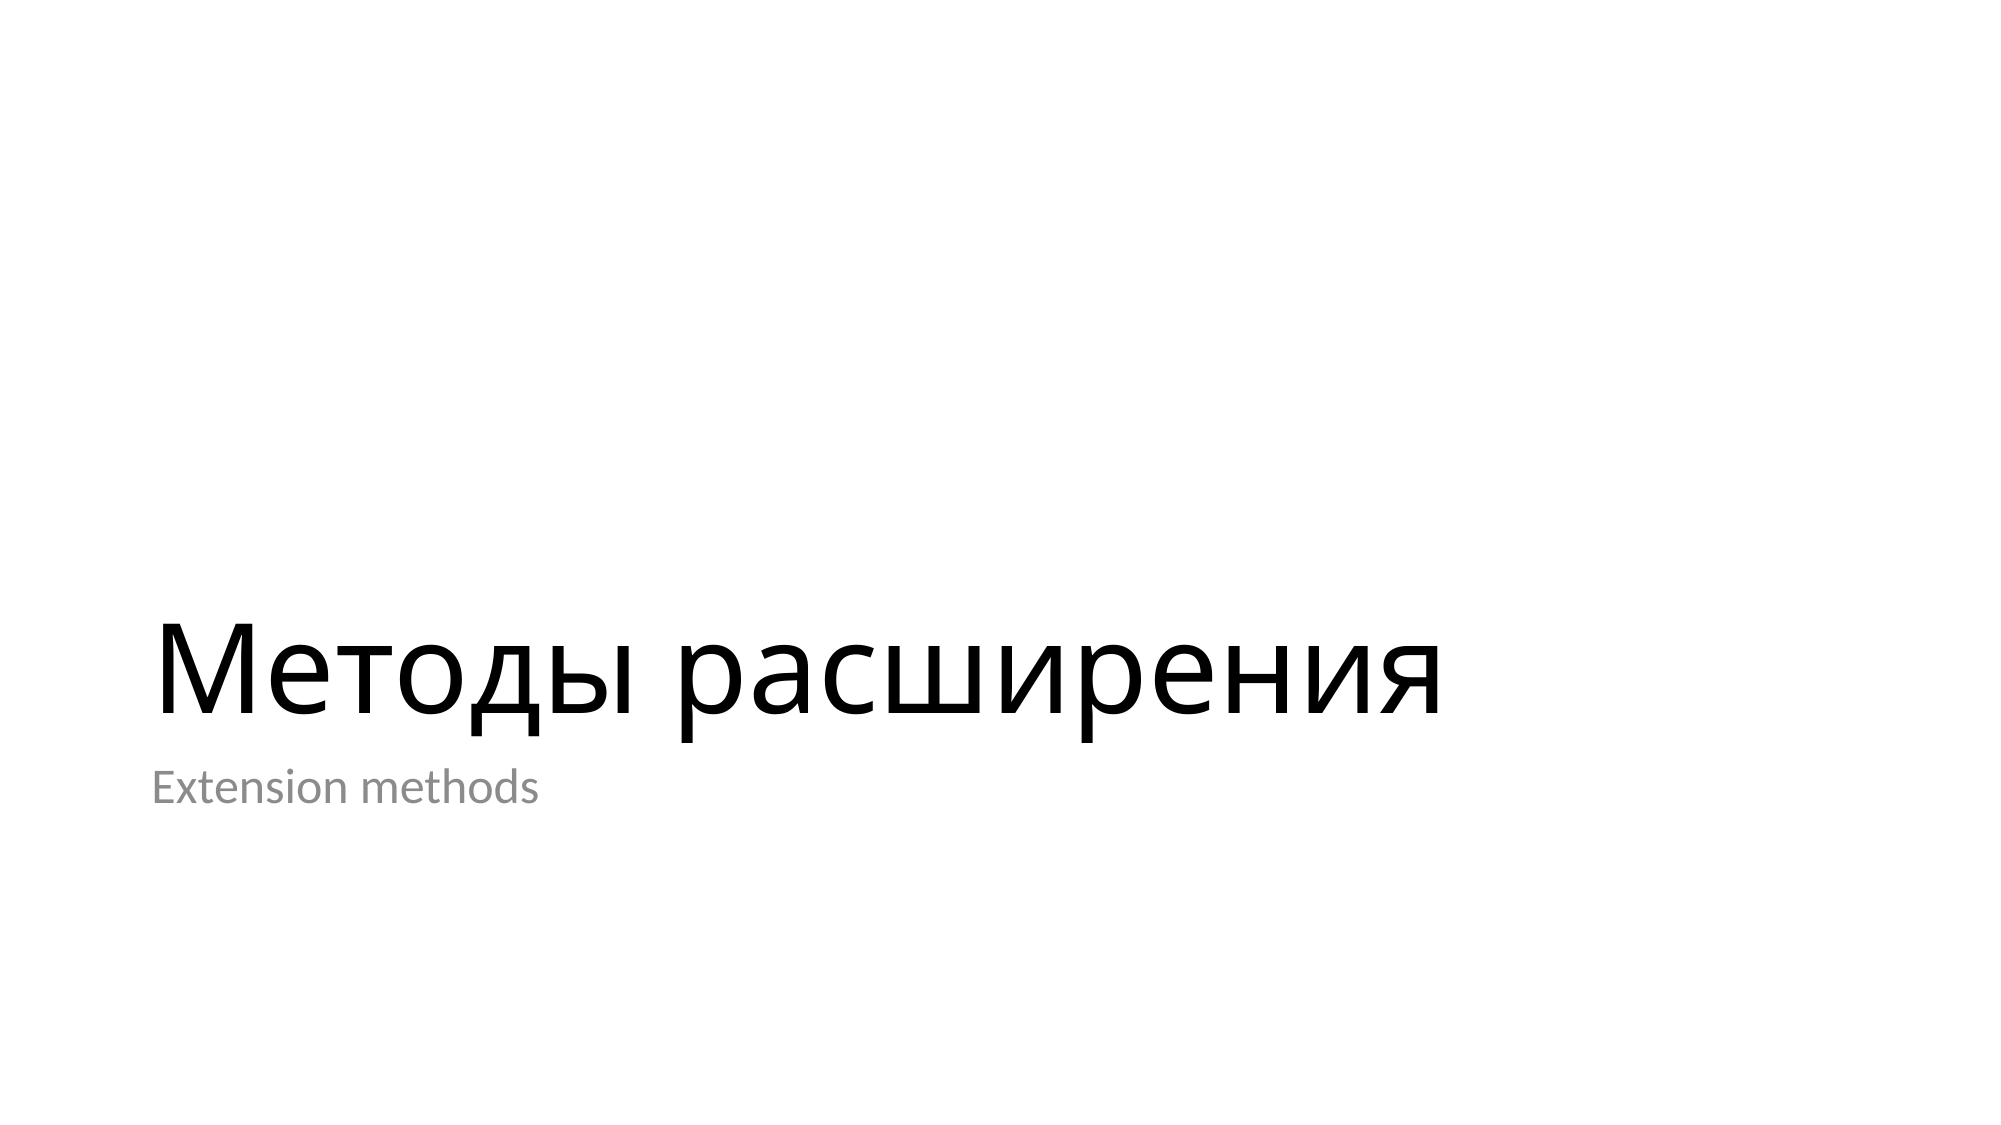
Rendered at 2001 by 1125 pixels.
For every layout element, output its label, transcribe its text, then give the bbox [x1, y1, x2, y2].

title Методы расширения [136, 280, 1862, 749]
list Extension methods [136, 752, 1862, 999]
